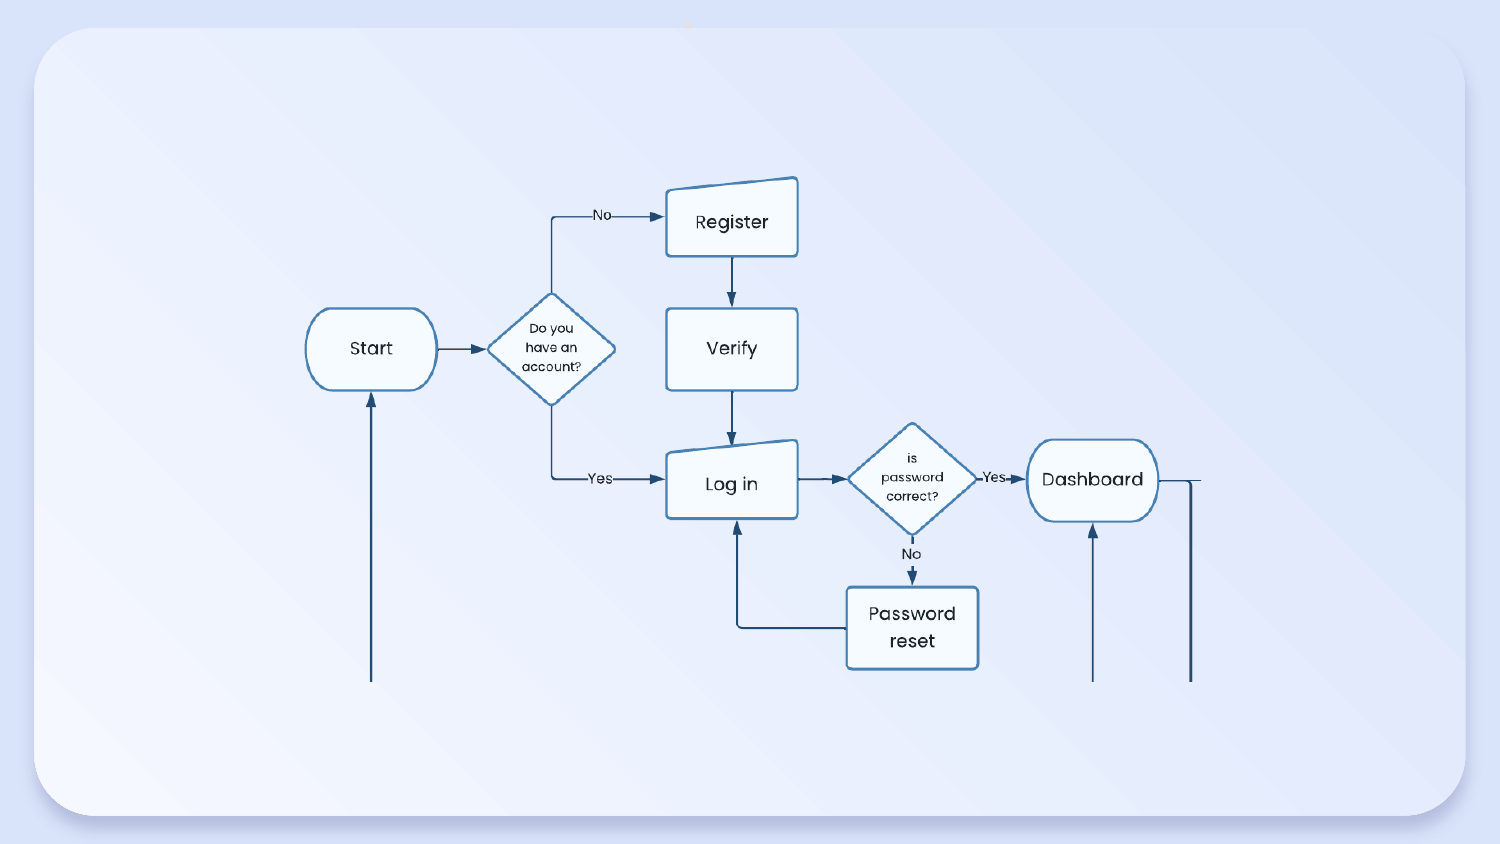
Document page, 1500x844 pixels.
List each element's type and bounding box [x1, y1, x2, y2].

picture [298, 161, 1202, 683]
text_box [684, 21, 692, 30]
